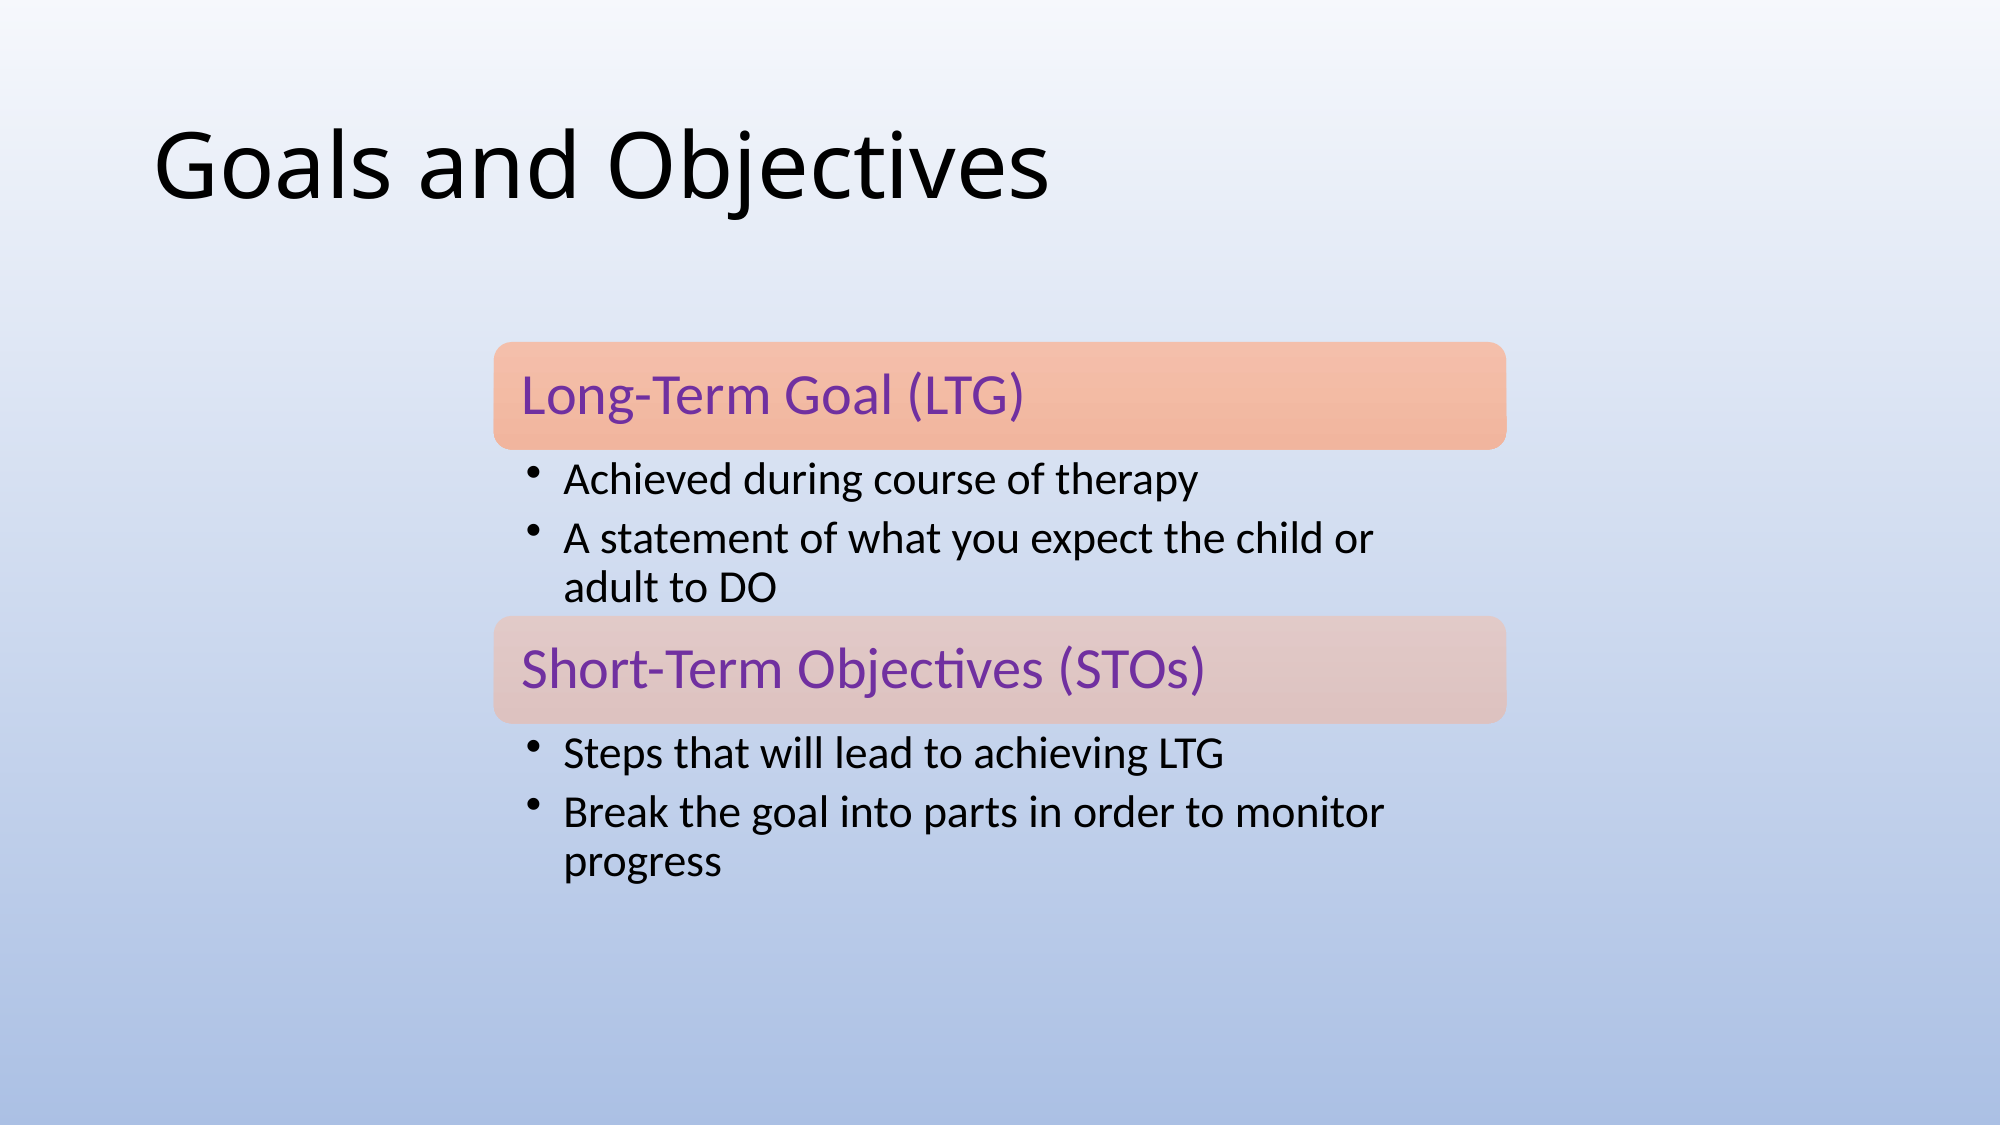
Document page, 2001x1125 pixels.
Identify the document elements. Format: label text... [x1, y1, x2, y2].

title Goals and Objectives [137, 59, 1863, 278]
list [493, 337, 1507, 895]
